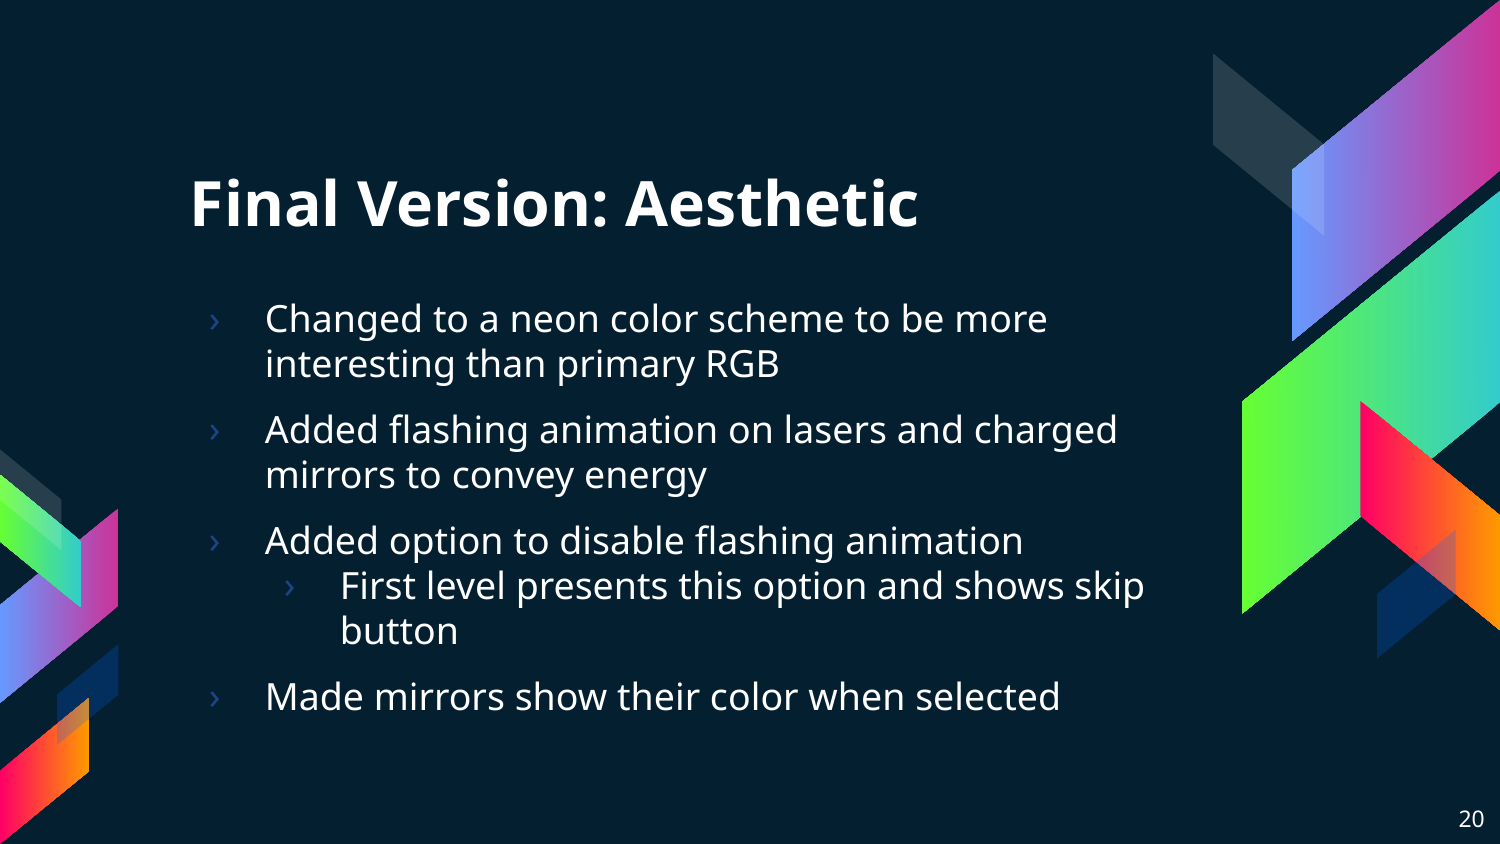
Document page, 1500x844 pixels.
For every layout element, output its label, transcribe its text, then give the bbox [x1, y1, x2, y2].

slide_number ‹#› [1403, 789, 1500, 844]
title Final Version: Aesthetic [175, 149, 1155, 255]
list Changed to a neon color scheme to be more interesting than primary RGB Added flashing animation on lasers and charged mirrors to convey energy Added option to disable flashing animation First level presents this option and shows skip button Made mirrors show their color when selected [175, 280, 1240, 808]
